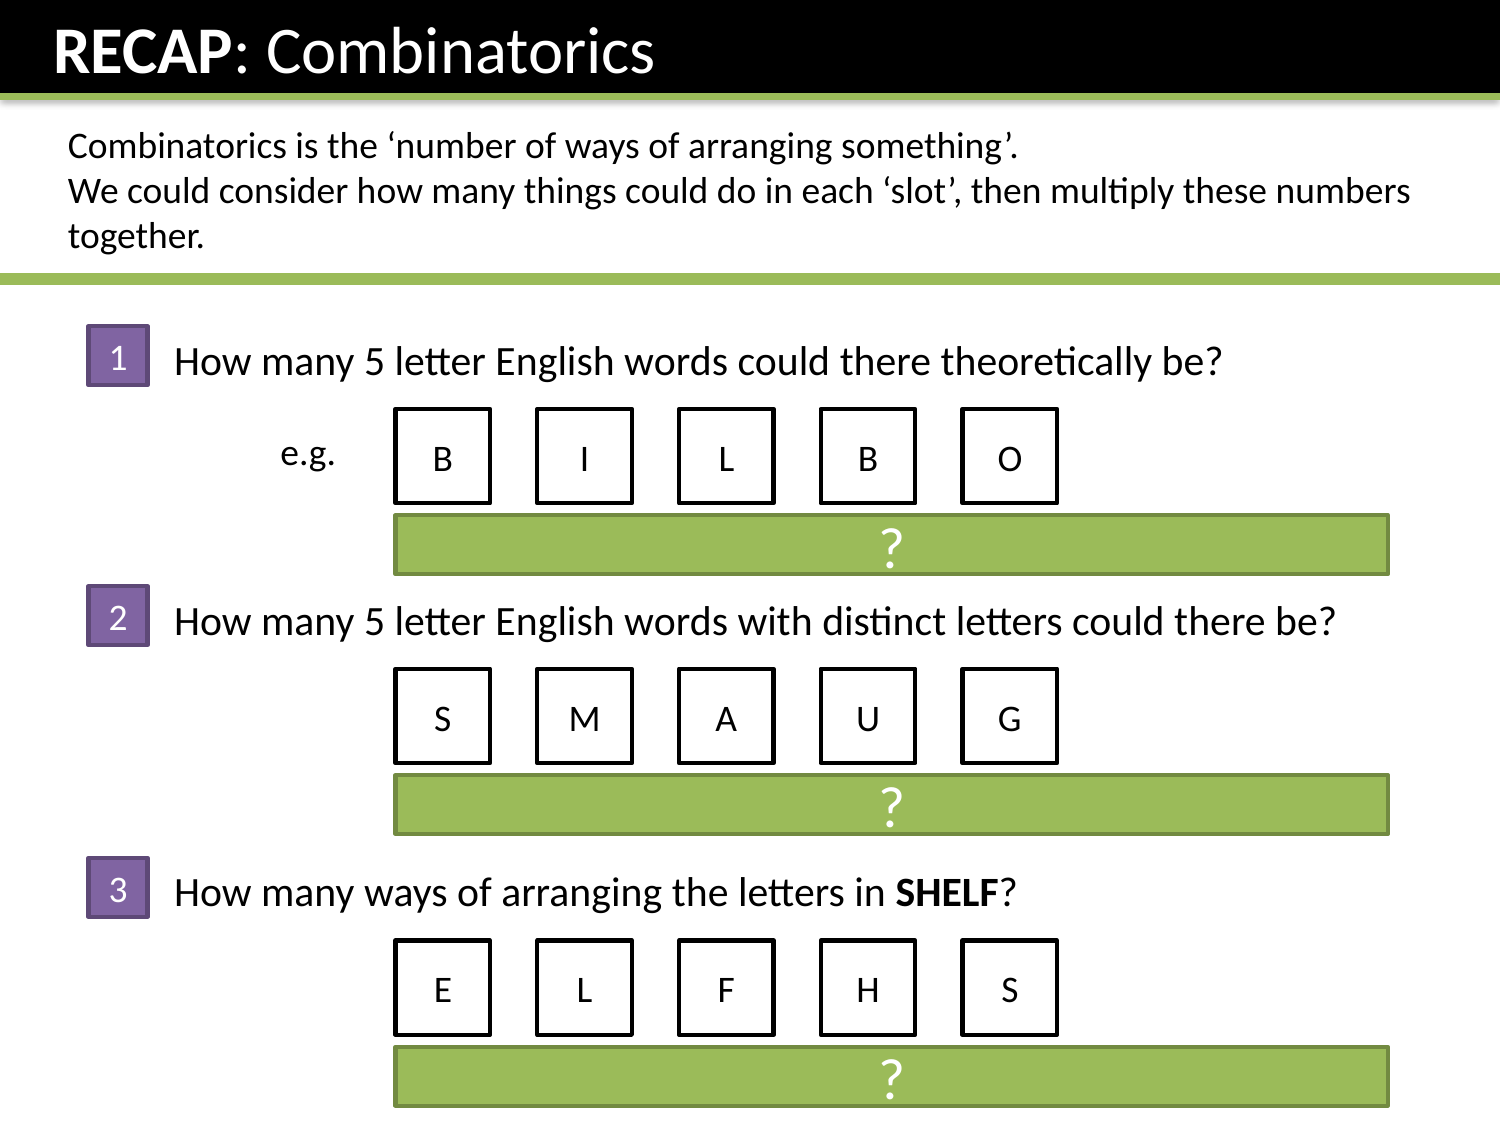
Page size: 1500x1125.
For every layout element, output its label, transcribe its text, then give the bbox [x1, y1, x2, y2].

text_box S [960, 938, 1059, 1037]
text_box O [960, 407, 1059, 505]
text_box Combinatorics is the ‘number of ways of arranging something’. We could consider how many things could do in each ‘slot’, then multiply these numbers together. [53, 113, 1459, 264]
text_box 3 [86, 856, 150, 919]
text_box B [819, 407, 917, 505]
text_box 1 [86, 324, 150, 387]
text_box A [677, 667, 776, 765]
text_box B [393, 407, 492, 505]
text_box L [535, 938, 634, 1037]
text_box M [535, 667, 634, 765]
text_box S [393, 667, 492, 765]
text_box ? [393, 773, 1390, 836]
text_box e.g. [265, 420, 372, 481]
text_box How many 5 letter English words with distinct letters could there be? [159, 586, 1400, 651]
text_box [0, 0, 1500, 99]
text_box I [535, 407, 634, 505]
text_box G [960, 667, 1059, 765]
text_box E [393, 938, 492, 1037]
text_box F [677, 938, 776, 1037]
text_box H [819, 938, 917, 1037]
text_box ? [393, 1045, 1390, 1108]
text_box L [677, 407, 776, 505]
text_box How many ways of arranging the letters in SHELF? [159, 857, 1400, 923]
text_box How many 5 letter English words could there theoretically be? [159, 326, 1317, 392]
text_box U [819, 667, 917, 765]
text_box ? [393, 513, 1390, 576]
text_box 2 [86, 584, 150, 647]
